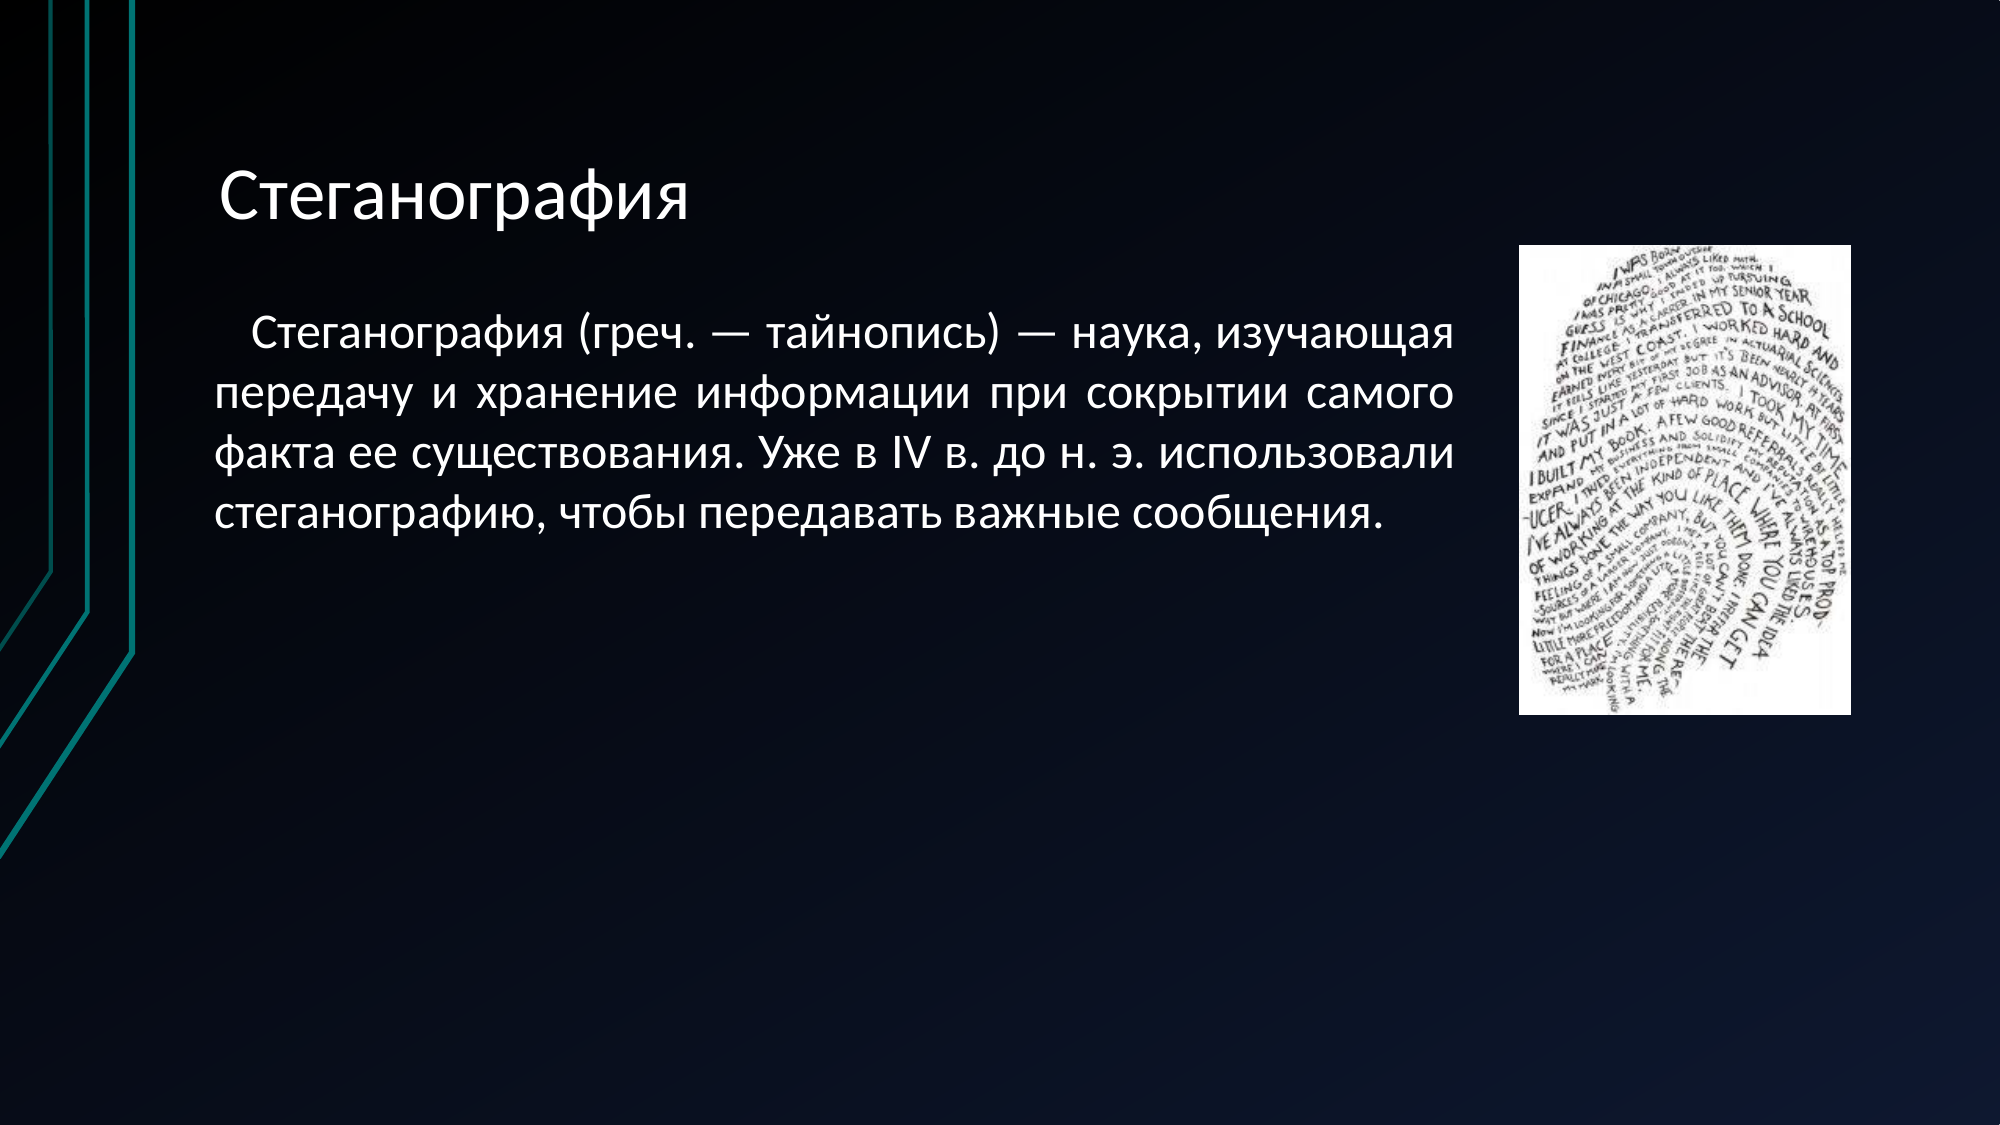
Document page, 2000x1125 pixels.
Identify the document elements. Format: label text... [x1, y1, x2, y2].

title Стеганография [199, 45, 1900, 246]
text_box Стеганография (греч. — тайнопись) — наука, изучающая передачу и хранение информации при сокрытии самого факта ее существования. Уже в IV в. до н. э. использовали стеганографию, чтобы передавать важные сообщения. [199, 290, 1471, 546]
picture [1519, 245, 1851, 715]
